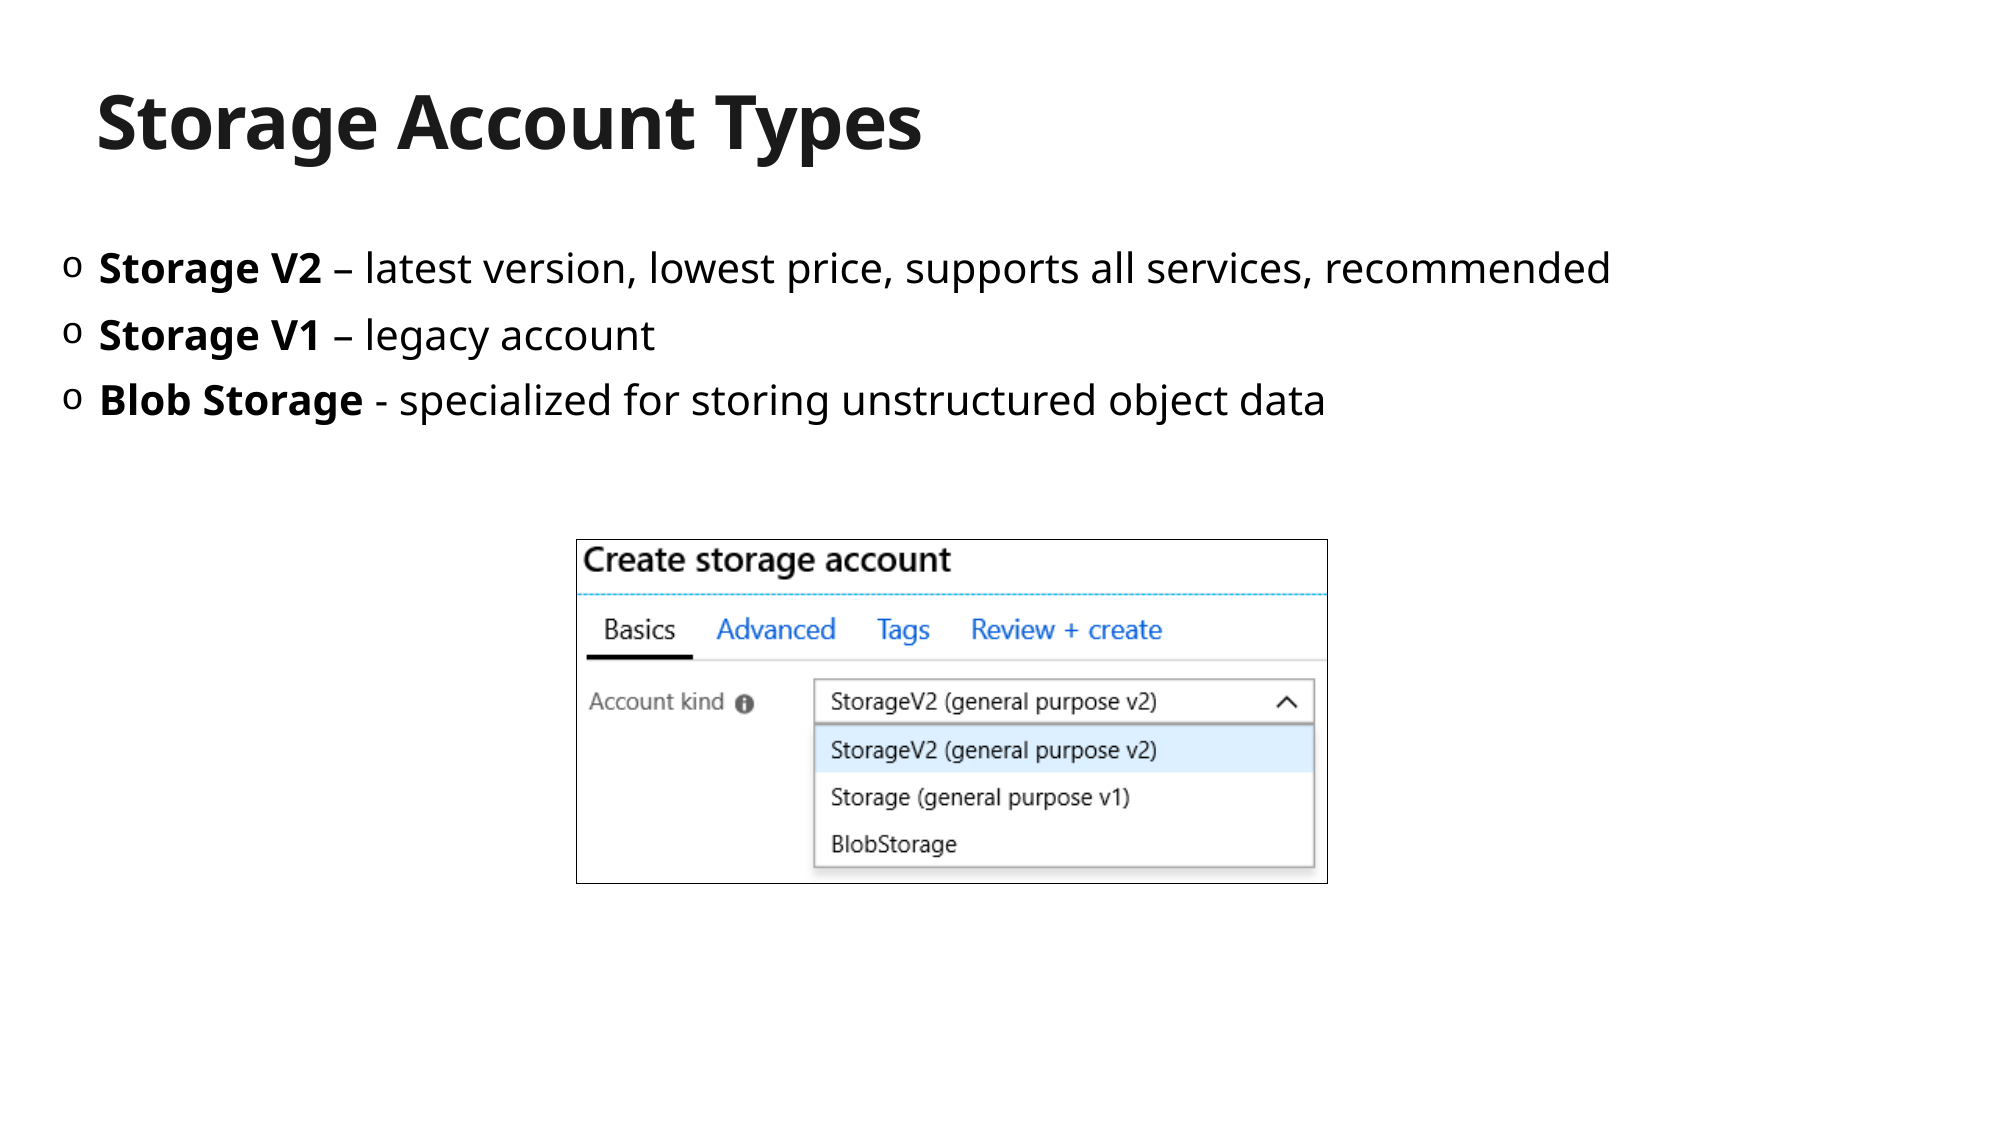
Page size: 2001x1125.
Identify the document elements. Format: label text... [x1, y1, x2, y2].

text_box Storage Account Types [96, 74, 1904, 165]
picture [575, 539, 1328, 884]
text_box Storage V2 – latest version, lowest price, supports all services, recommended Storage V1 – legacy account Blob Storage - specialized for storing unstructured object data [61, 248, 1636, 425]
